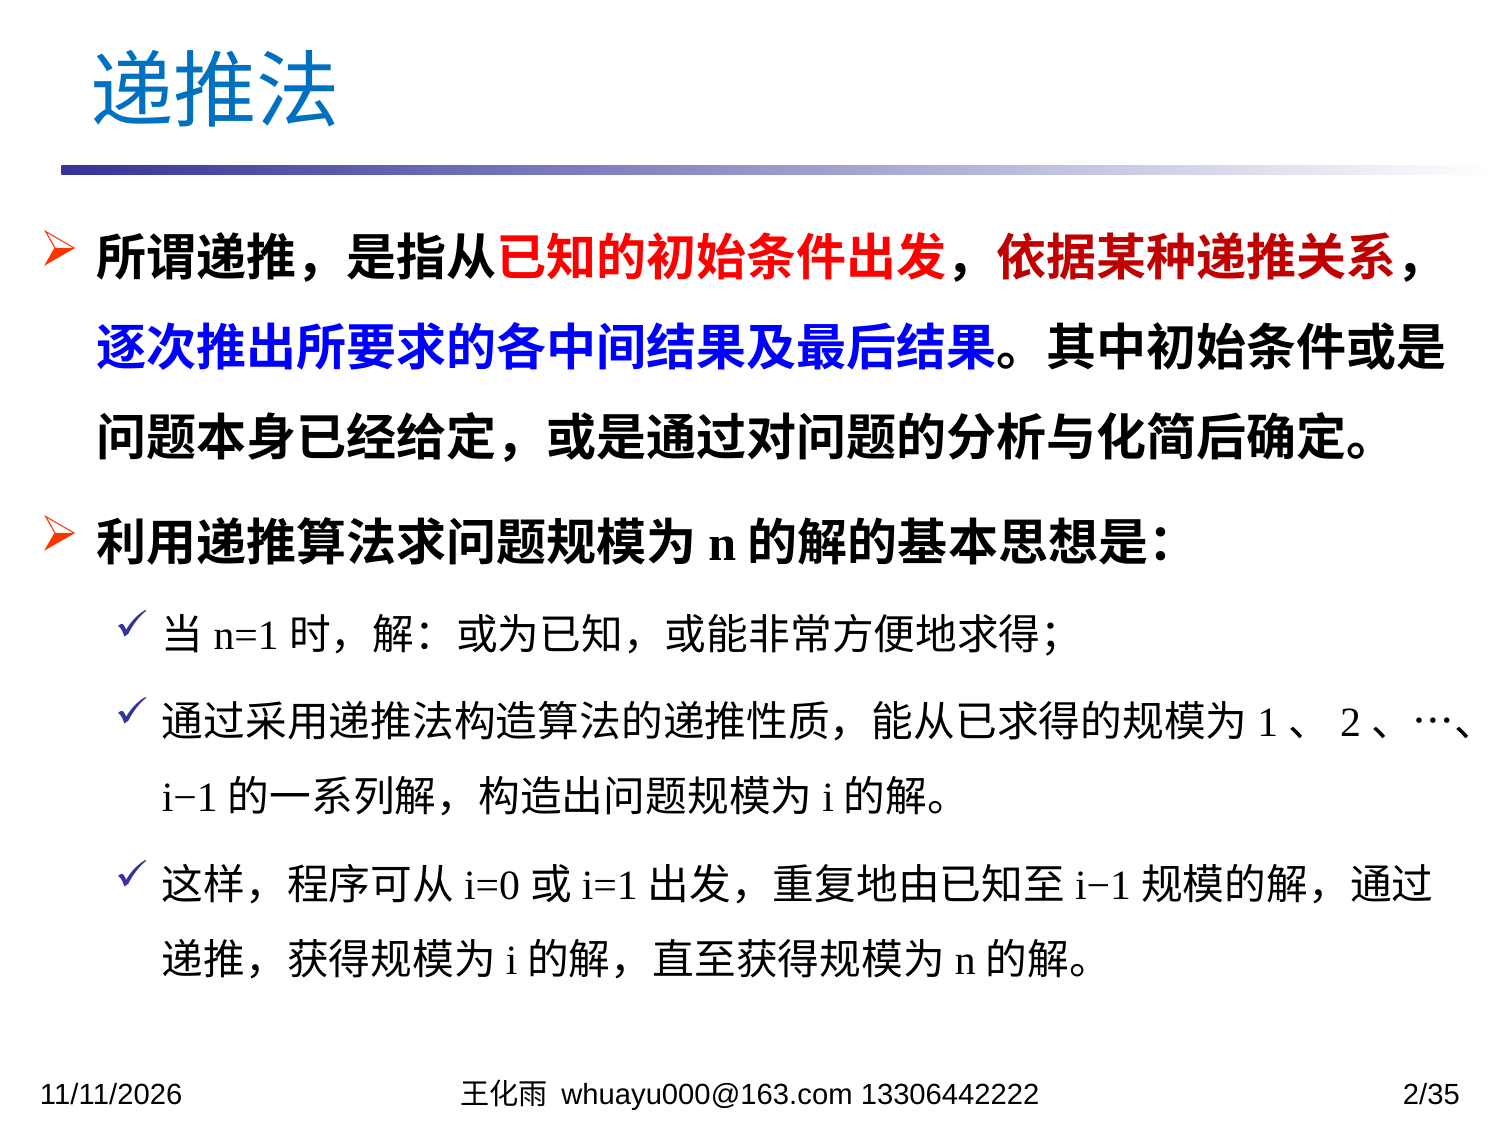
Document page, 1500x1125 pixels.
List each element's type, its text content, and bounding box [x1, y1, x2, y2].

title 递推法 [75, 37, 1475, 138]
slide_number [24, 1074, 376, 1103]
slide_number 2/35 [1187, 1074, 1476, 1103]
footer 王化雨 whuayu000@163.com 13306442222 [387, 1074, 1113, 1103]
list 所谓递推，是指从已知的初始条件出发，依据某种递推关系，逐次推出所要求的各中间结果及最后结果。其中初始条件或是问题本身已经给定，或是通过对问题的分析与化简后确定。 利用递推算法求问题规模为n的解的基本思想是： 当n=1时，解：或为已知，或能非常方便地求得； 通过采用递推法构造算法的递推性质，能从已求得的规模为1、2、…、i−1的一系列解，构造出问题规模为i的解。 这样，程序可从i=0或i=1出发，重复地由已知至i−1规模的解，通过递推，获得规模为i的解，直至获得规模为n的解。 [24, 187, 1475, 950]
